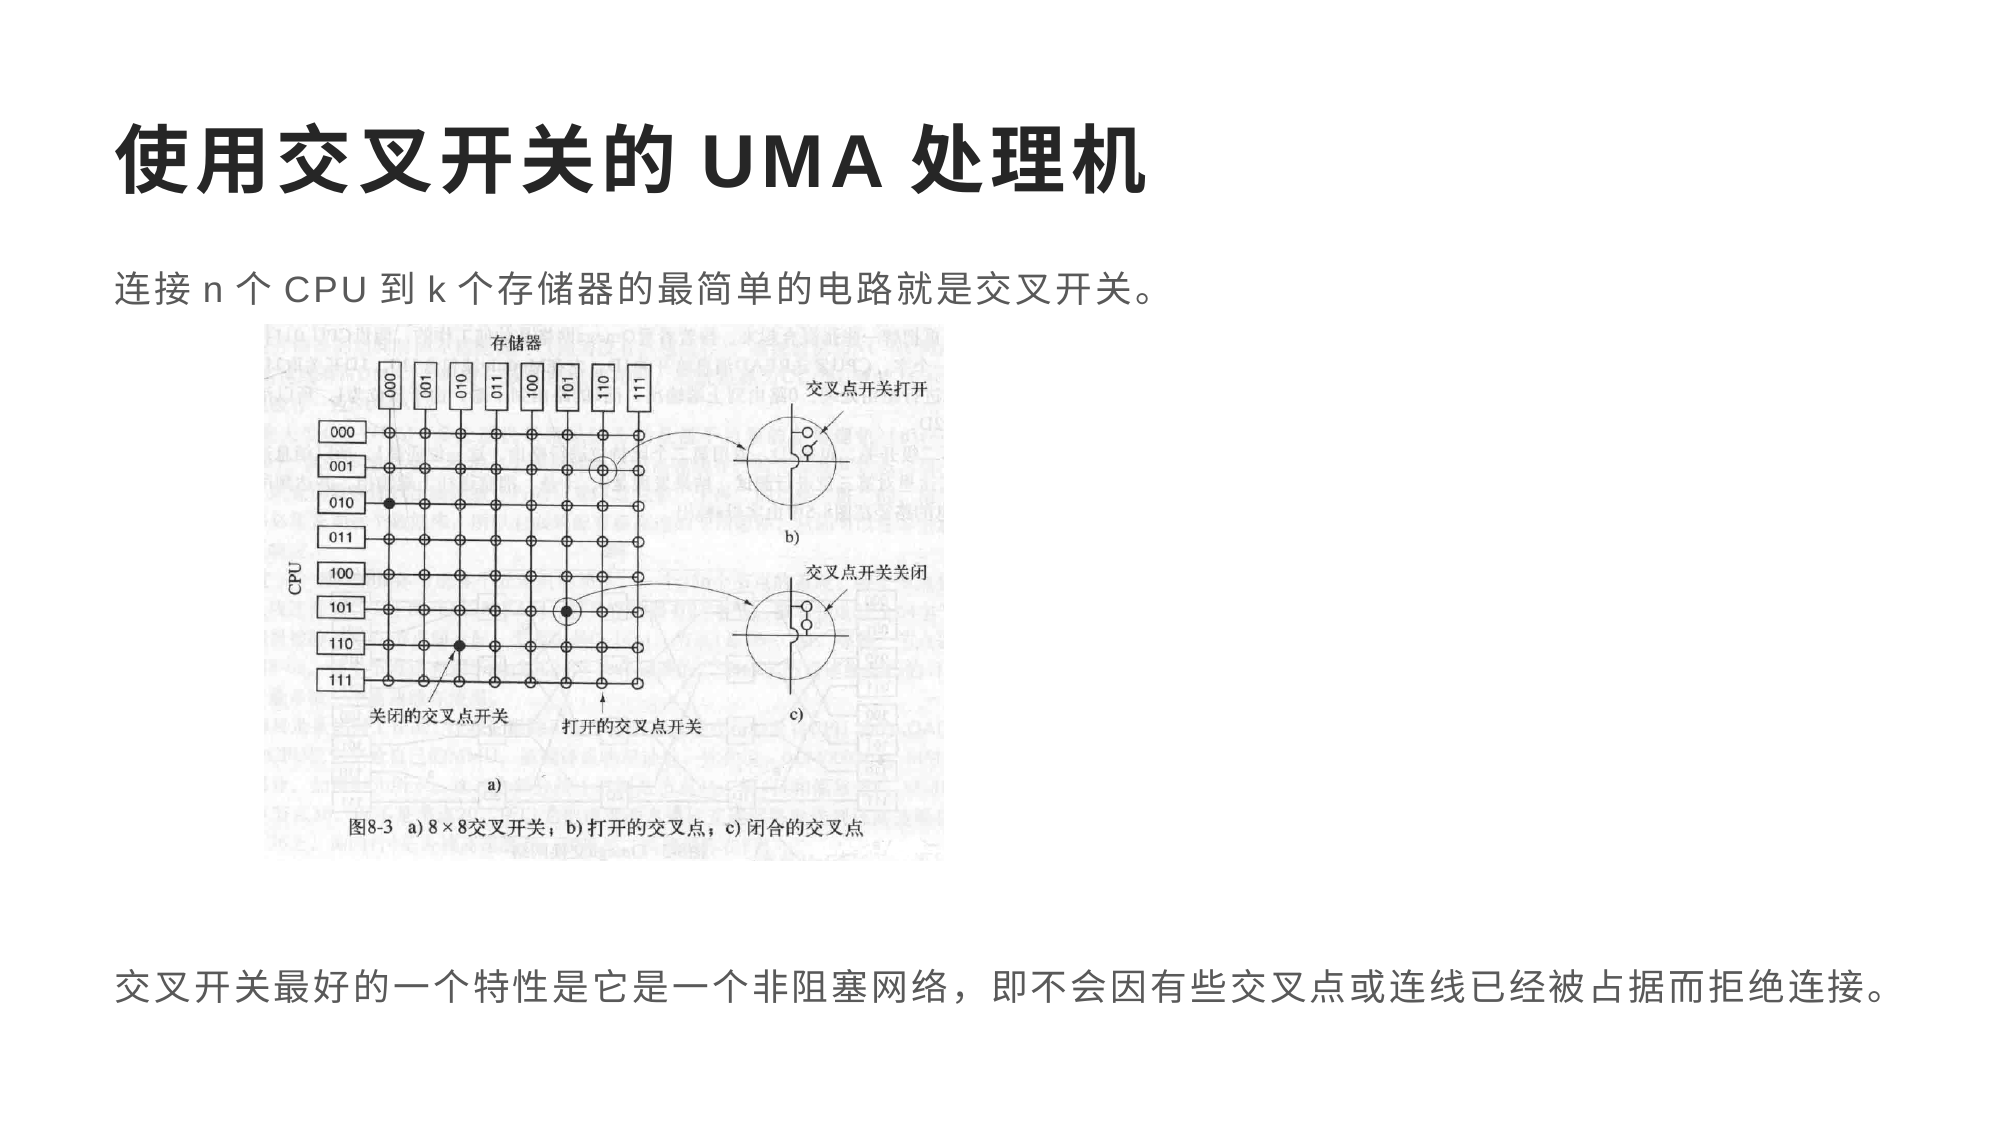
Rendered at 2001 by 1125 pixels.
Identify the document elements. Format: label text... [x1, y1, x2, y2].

picture [264, 324, 944, 861]
title 使用交叉开关的UMA处理机 [99, 99, 1900, 216]
list 连接n个CPU到k个存储器的最简单的电路就是交叉开关。 交叉开关最好的一个特性是它是一个非阻塞网络，即不会因有些交叉点或连线已经被占据而拒绝连接。 [99, 244, 1900, 1026]
